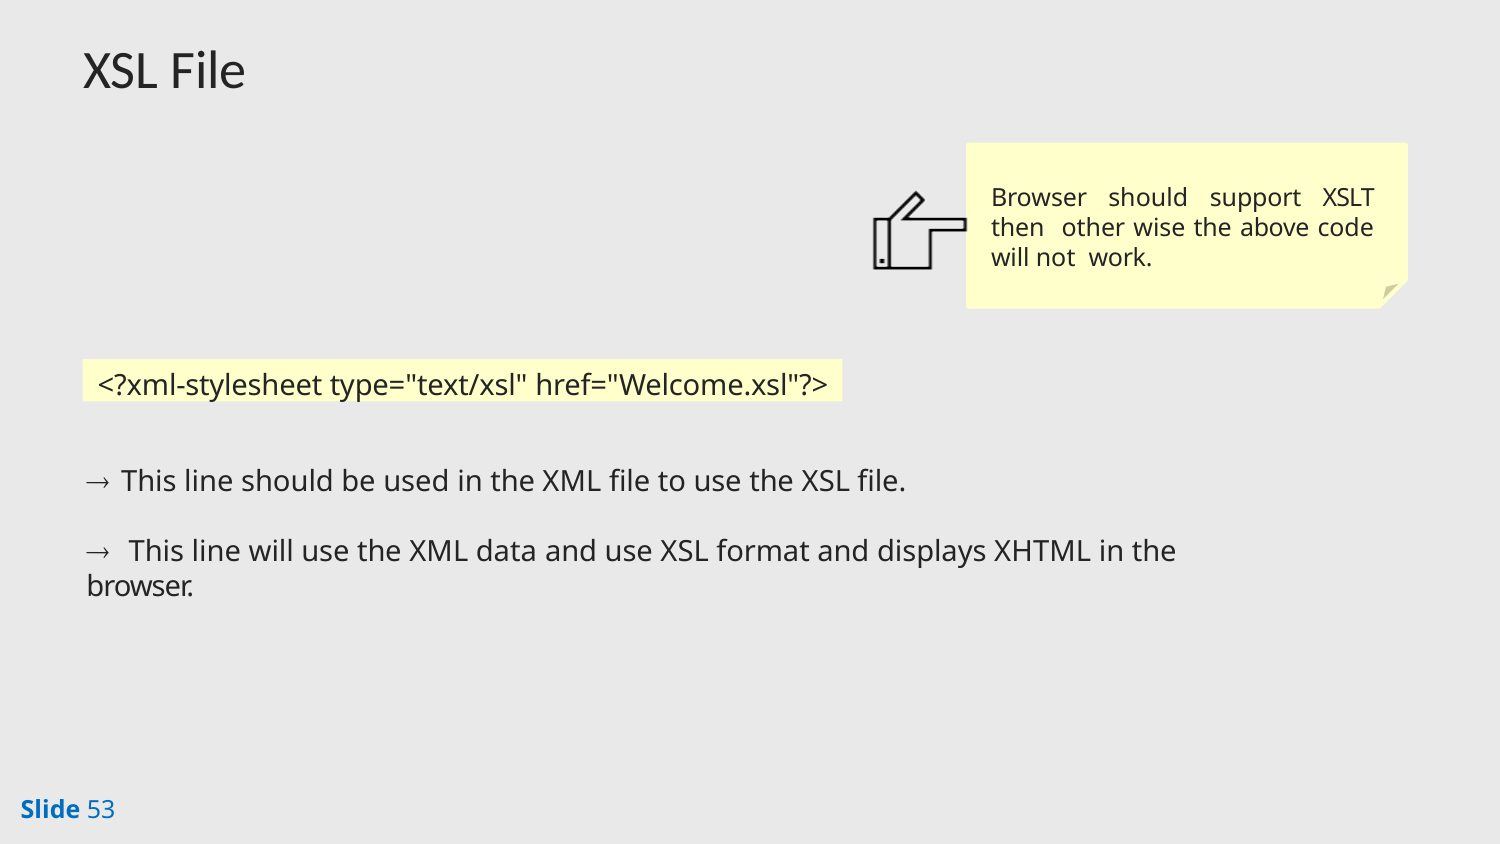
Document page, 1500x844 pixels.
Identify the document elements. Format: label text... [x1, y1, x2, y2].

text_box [857, 142, 1409, 309]
text_box <?xml-stylesheet type="text/xsl" href="Welcome.xsl"?> [82, 358, 843, 402]
title XSL File [80, 32, 248, 176]
slide_number Slide 53 [18, 791, 123, 844]
text_box  This line should be used in the XML file to use the XSL file.  This line will use the XML data and use XSL format and displays XHTML in the browser. [84, 459, 1246, 603]
